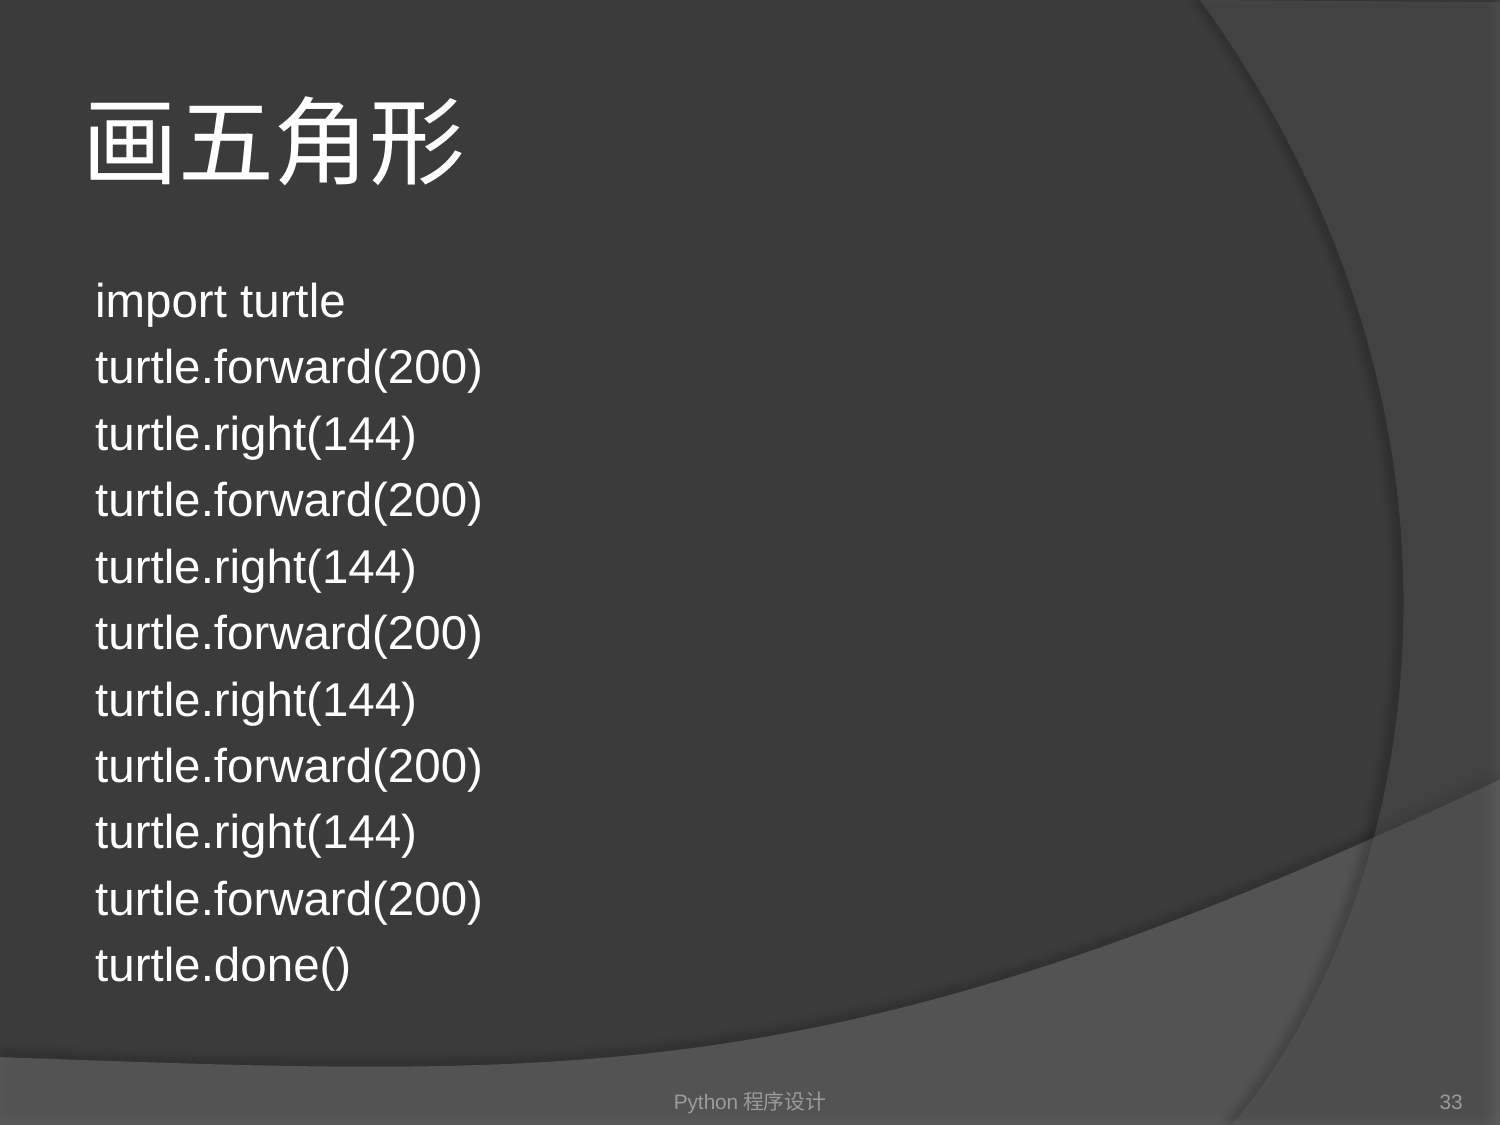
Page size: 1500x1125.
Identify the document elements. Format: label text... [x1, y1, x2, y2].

list import turtle turtle.forward(200) turtle.right(144) turtle.forward(200) turtle.right(144) turtle.forward(200) turtle.right(144) turtle.forward(200) turtle.right(144) turtle.forward(200) turtle.done() [75, 262, 1300, 1005]
footer Python程序设计 [512, 1053, 988, 1114]
slide_number 33 [1337, 1053, 1463, 1114]
title 画五⻆形 [75, 45, 1300, 233]
